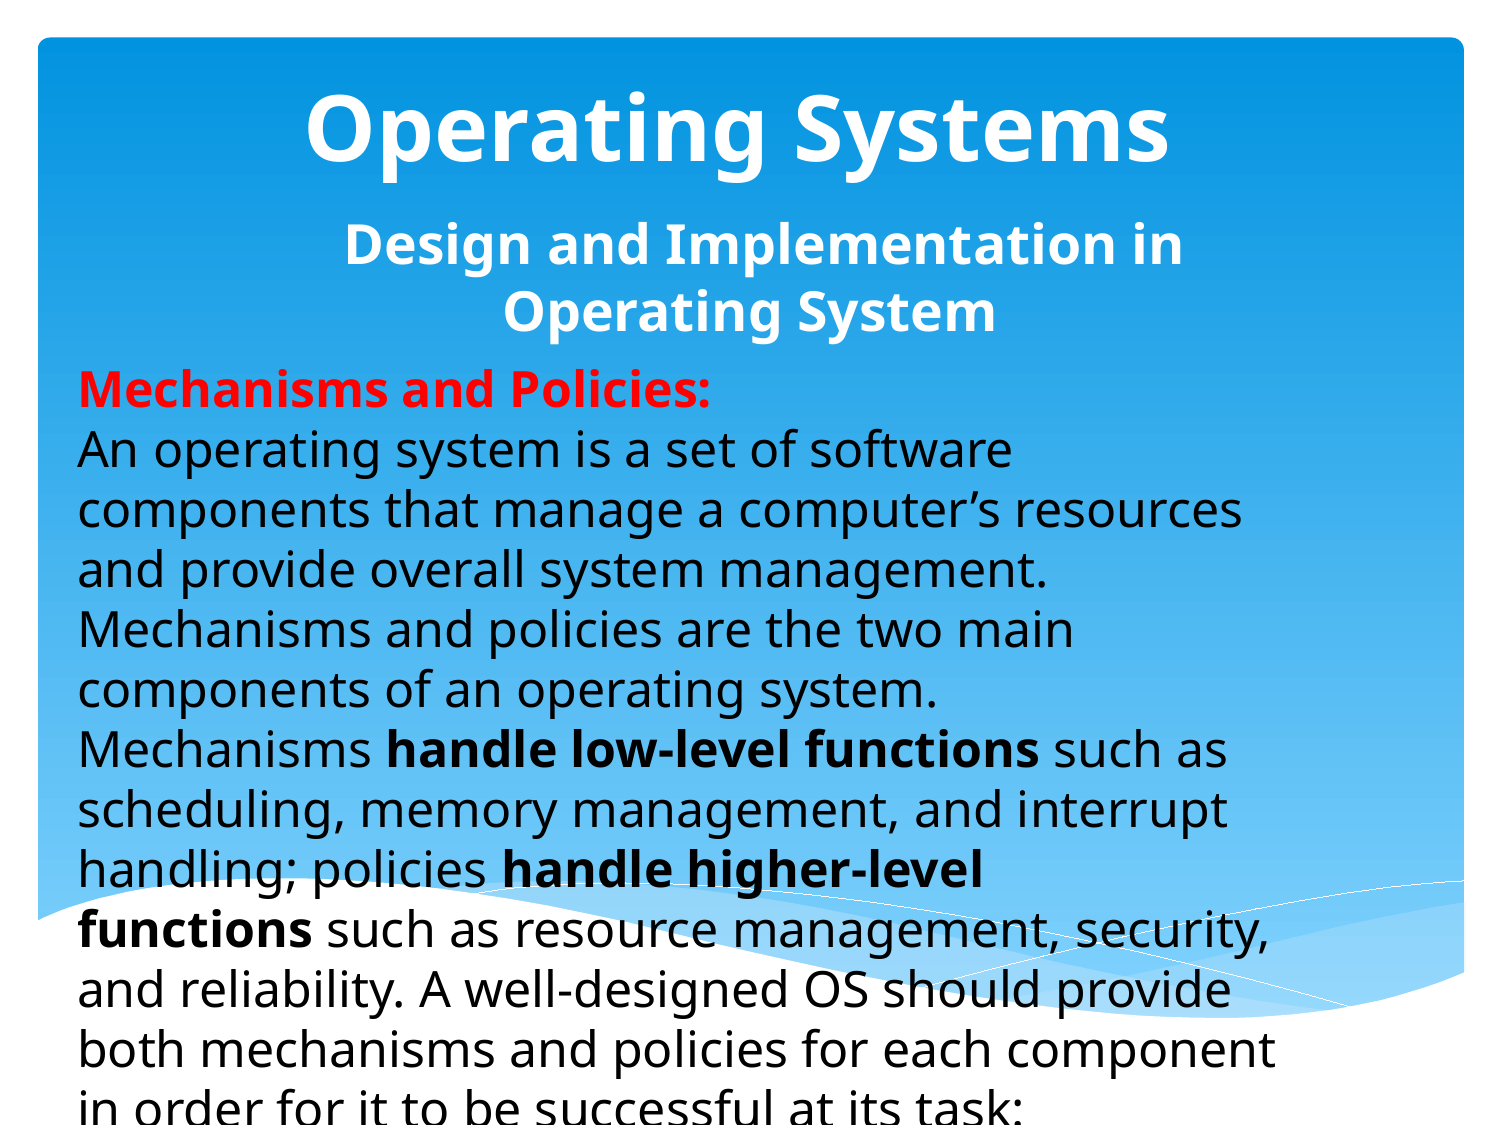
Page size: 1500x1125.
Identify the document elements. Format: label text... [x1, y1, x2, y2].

text_box Mechanisms and Policies: An operating system is a set of software components that manage a computer’s resources and provide overall system management. Mechanisms and policies are the two main components of an operating system. Mechanisms handle low-level functions such as scheduling, memory management, and interrupt handling; policies handle higher-level functions such as resource management, security, and reliability. A well-designed OS should provide both mechanisms and policies for each component in order for it to be successful at its task: [62, 349, 1325, 1125]
title Operating Systems [99, 50, 1375, 188]
subtitle Design and Implementation in Operating System [225, 200, 1275, 349]
